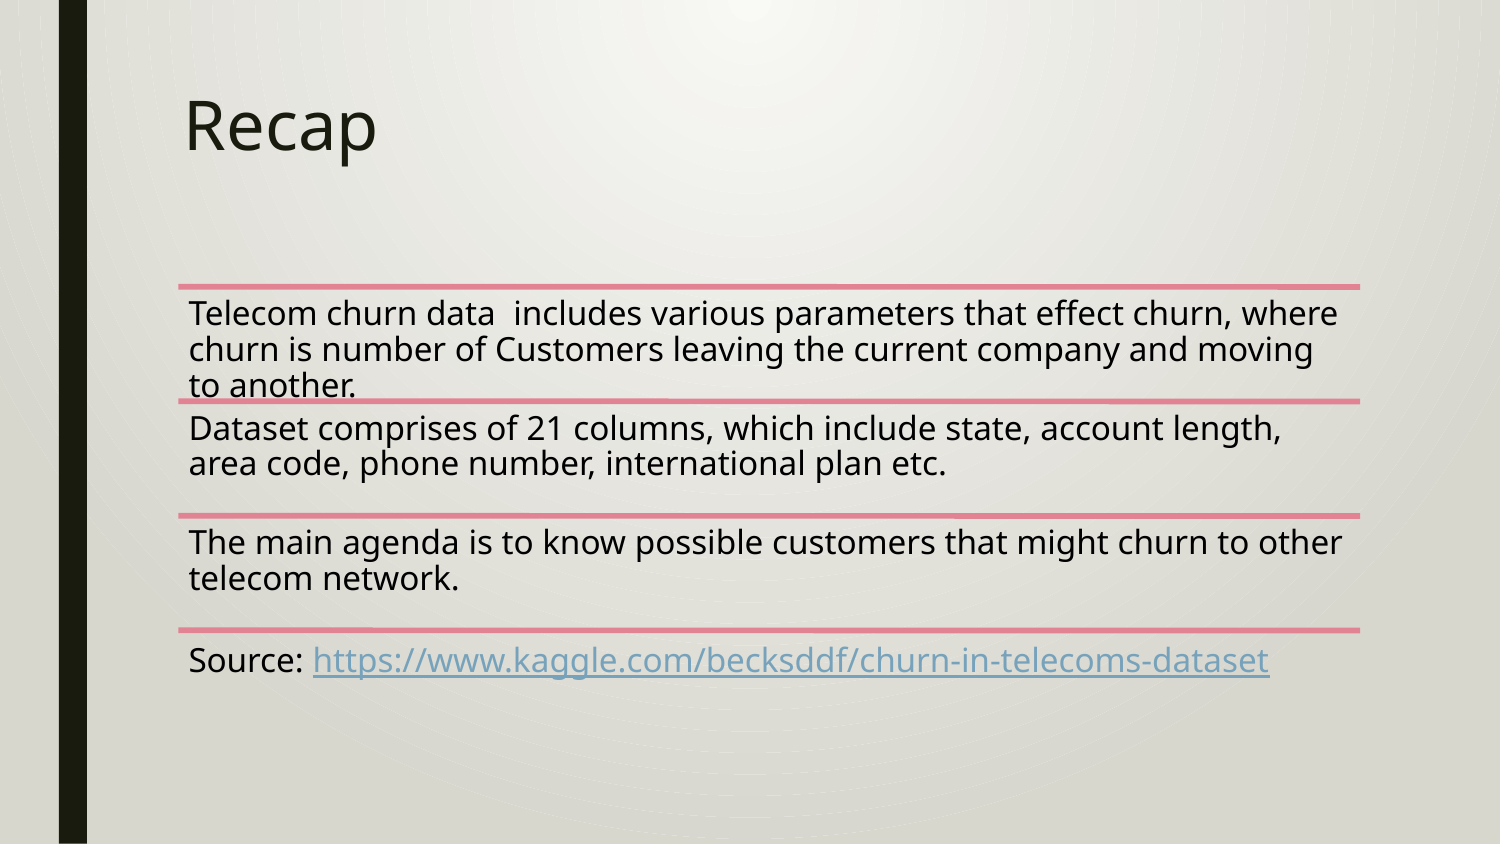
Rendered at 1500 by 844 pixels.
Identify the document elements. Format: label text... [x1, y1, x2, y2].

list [178, 286, 1361, 745]
title Recap [168, 84, 1351, 268]
